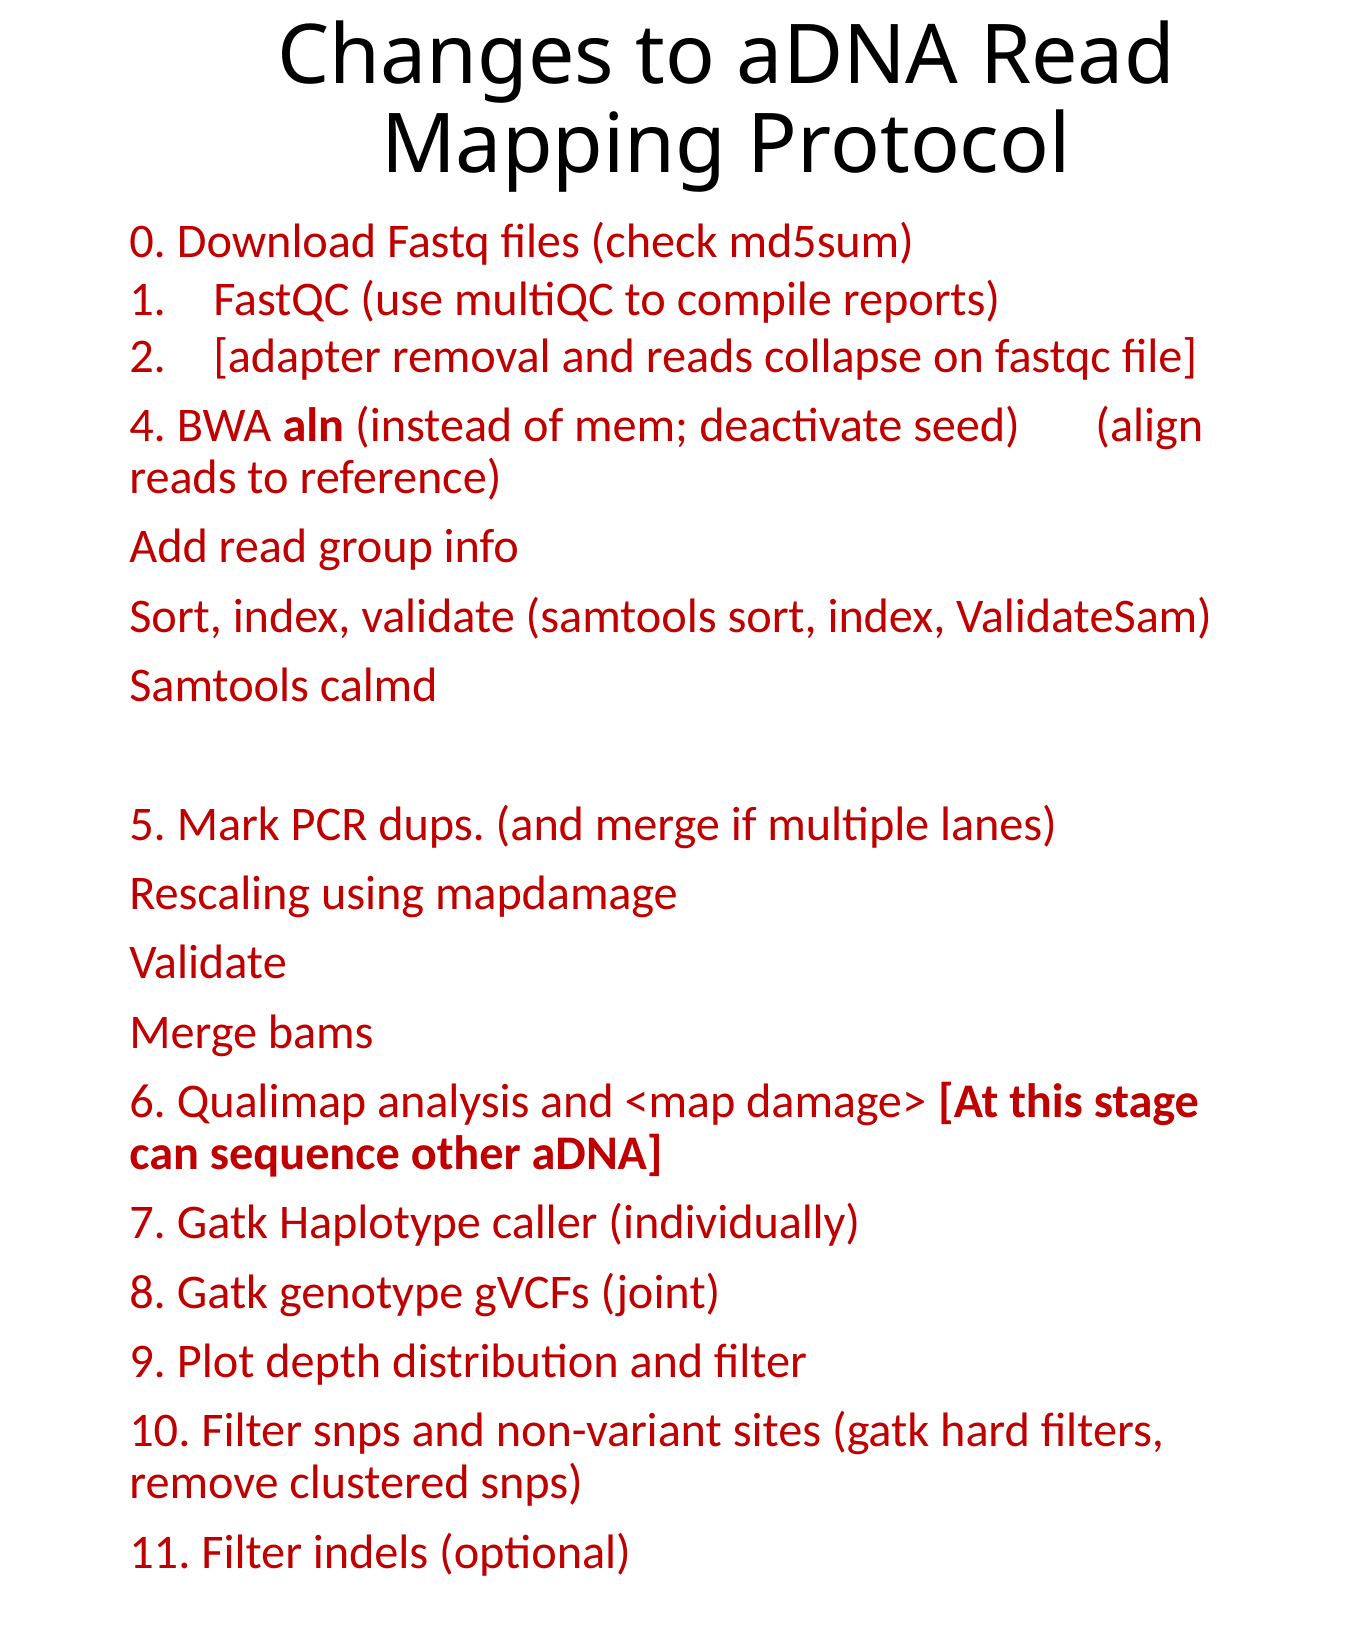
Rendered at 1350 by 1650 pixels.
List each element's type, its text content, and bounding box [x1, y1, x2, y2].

list 0. Download Fastq files (check md5sum) FastQC (use multiQC to compile reports) [adapter removal and reads collapse on fastqc file] 4. BWA aln (instead of mem; deactivate seed) (align reads to reference) Add read group info Sort, index, validate (samtools sort, index, ValidateSam) Samtools calmd 5. Mark PCR dups. (and merge if multiple lanes) Rescaling using mapdamage Validate Merge bams 6. Qualimap analysis and <map damage> [At this stage can sequence other aDNA] 7. Gatk Haplotype caller (individually) 8. Gatk genotype gVCFs (joint) 9. Plot depth distribution and filter 10. Filter snps and non-variant sites (gatk hard filters, remove clustered snps) 11. Filter indels (optional) [114, 201, 1279, 1595]
title Changes to aDNA Read Mapping Protocol [144, 0, 1309, 261]
